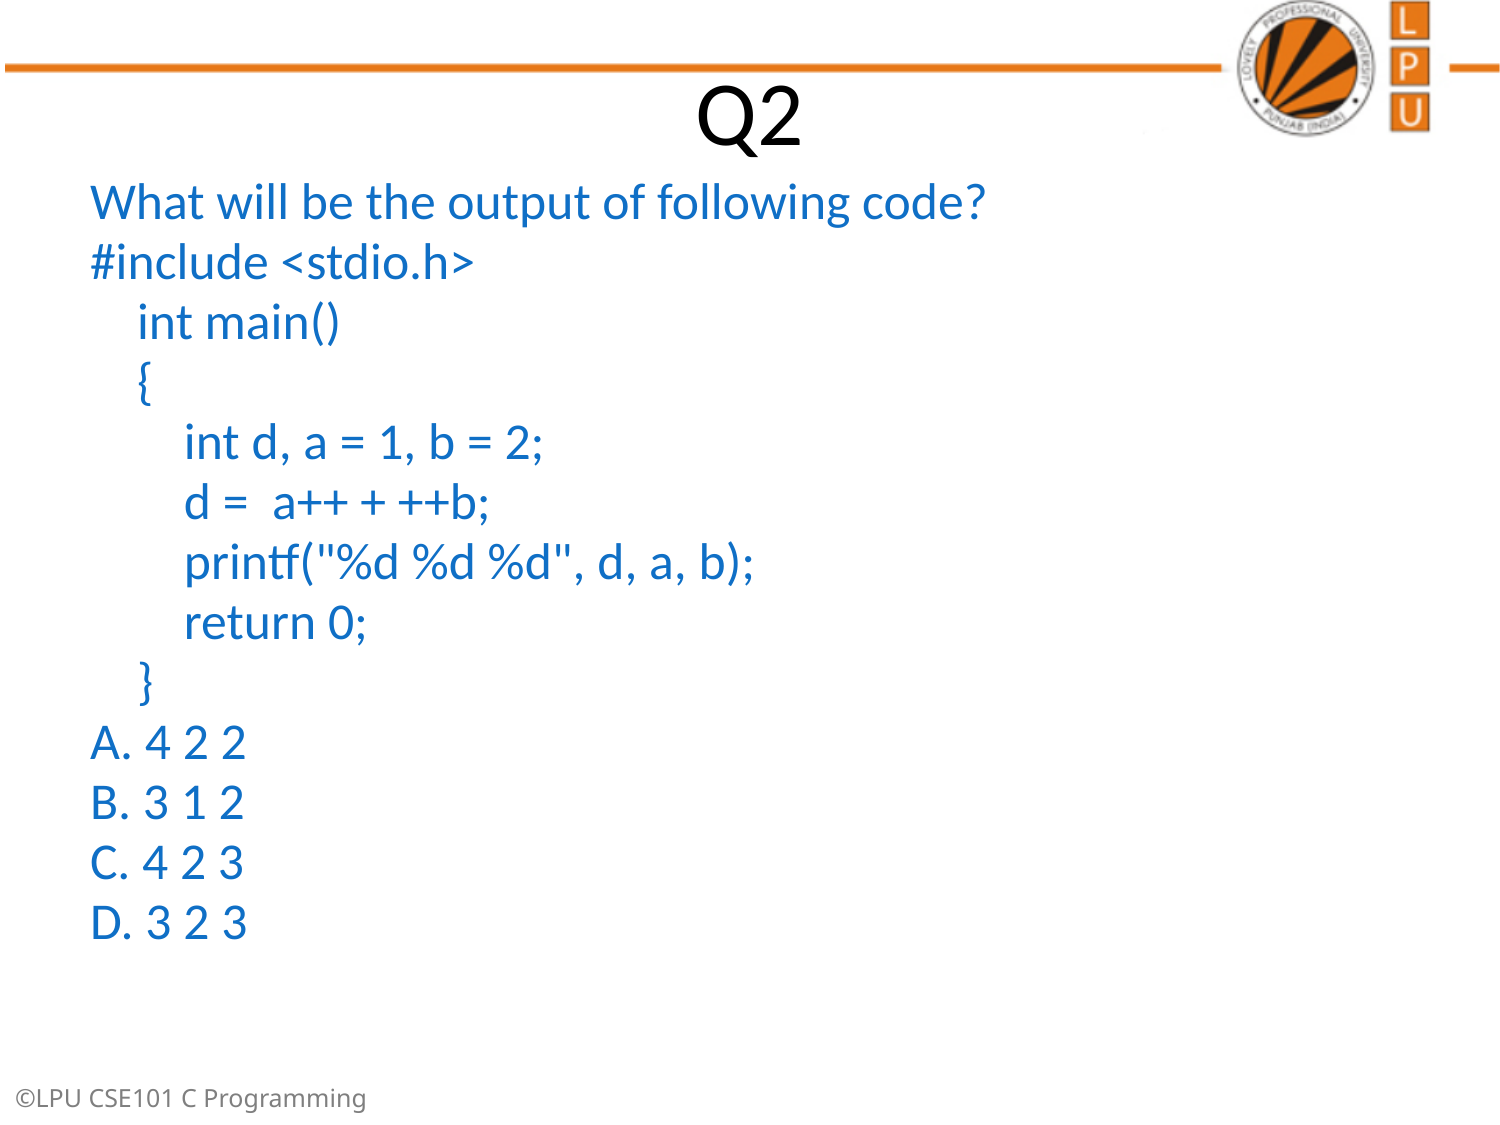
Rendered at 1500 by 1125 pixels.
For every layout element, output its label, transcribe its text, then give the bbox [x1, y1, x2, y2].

list What will be the output of following code? #include <stdio.h> int main() { int d, a = 1, b = 2; d = a++ + ++b; printf("%d %d %d", d, a, b); return 0; } A. 4 2 2 B. 3 1 2 C. 4 2 3 D. 3 2 3 [75, 172, 1425, 1005]
picture [5, 0, 1500, 155]
title Q2 [75, 45, 1425, 172]
